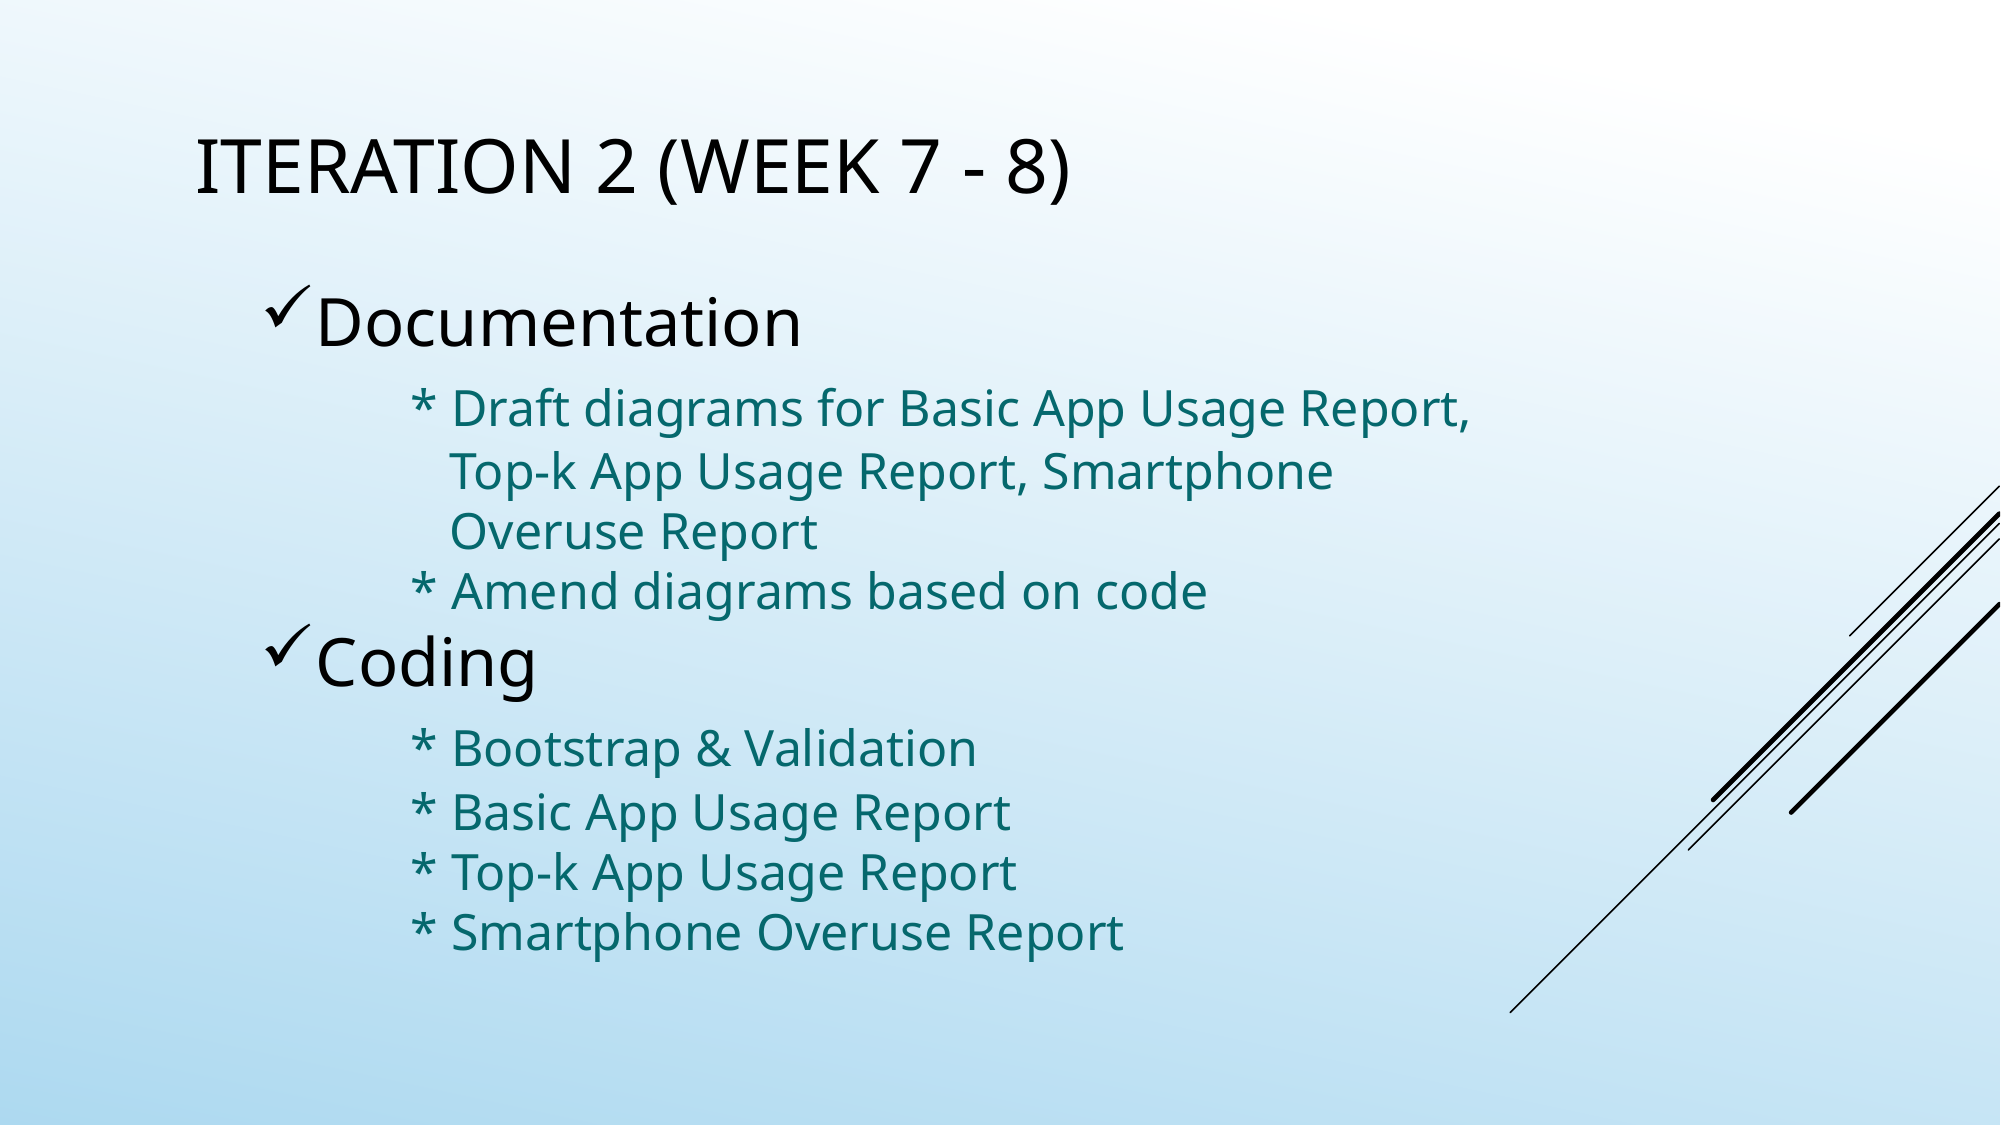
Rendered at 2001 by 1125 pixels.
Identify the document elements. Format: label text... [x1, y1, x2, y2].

text_box Iteration 2 (Week 7 - 8) [180, 111, 1087, 217]
text_box Documentation * Draft diagrams for Basic App Usage Report, Top-k App Usage Report, Smartphone Overuse Report * Amend diagrams based on code Coding * Bootstrap & Validation * Basic App Usage Report * Top-k App Usage Report * Smartphone Overuse Report [245, 272, 1575, 968]
